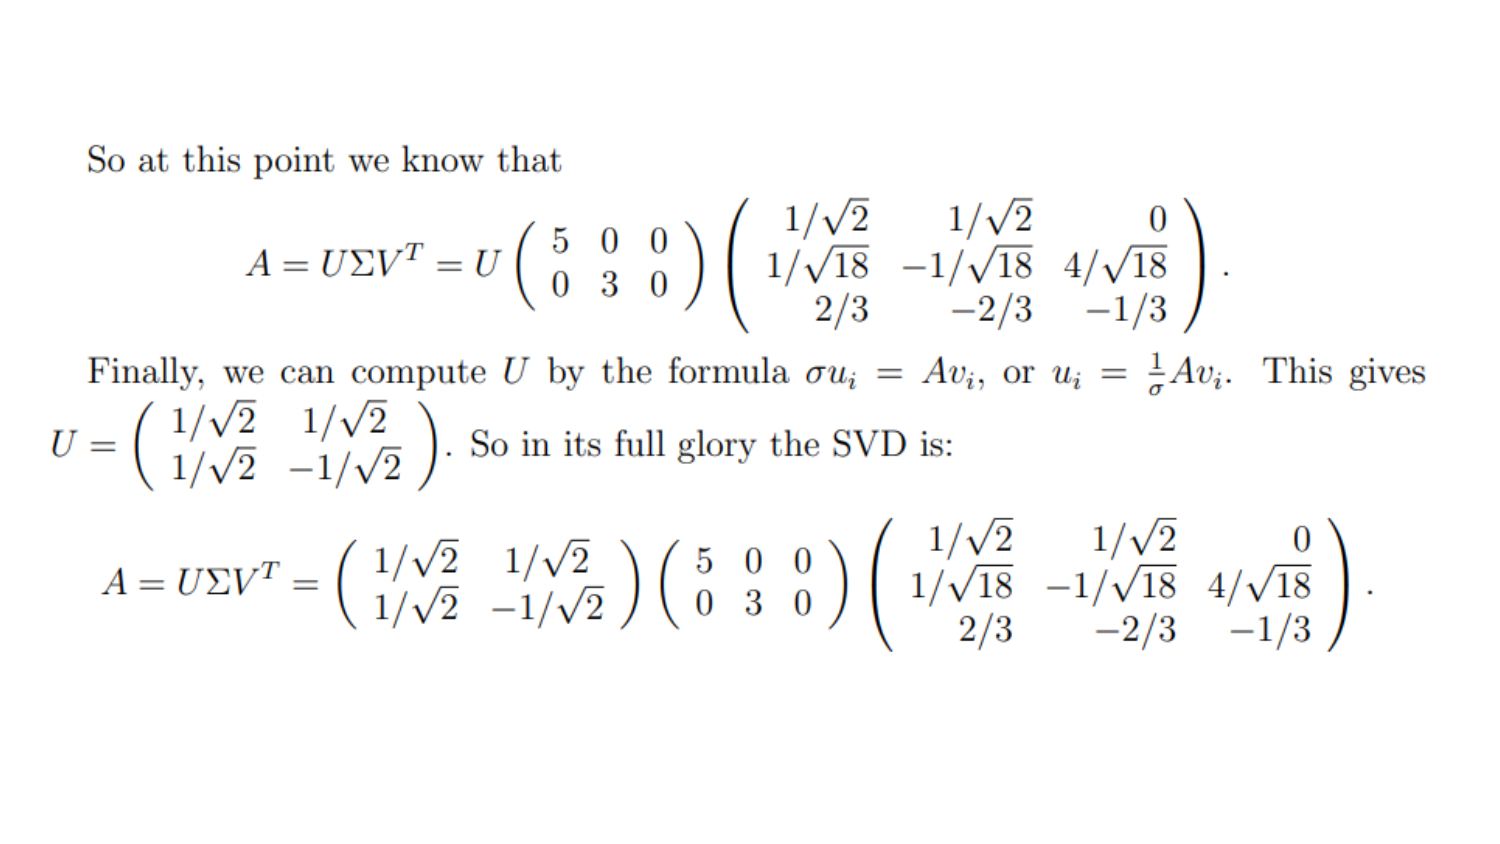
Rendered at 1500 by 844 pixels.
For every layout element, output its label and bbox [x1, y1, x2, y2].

picture [24, 121, 1476, 753]
